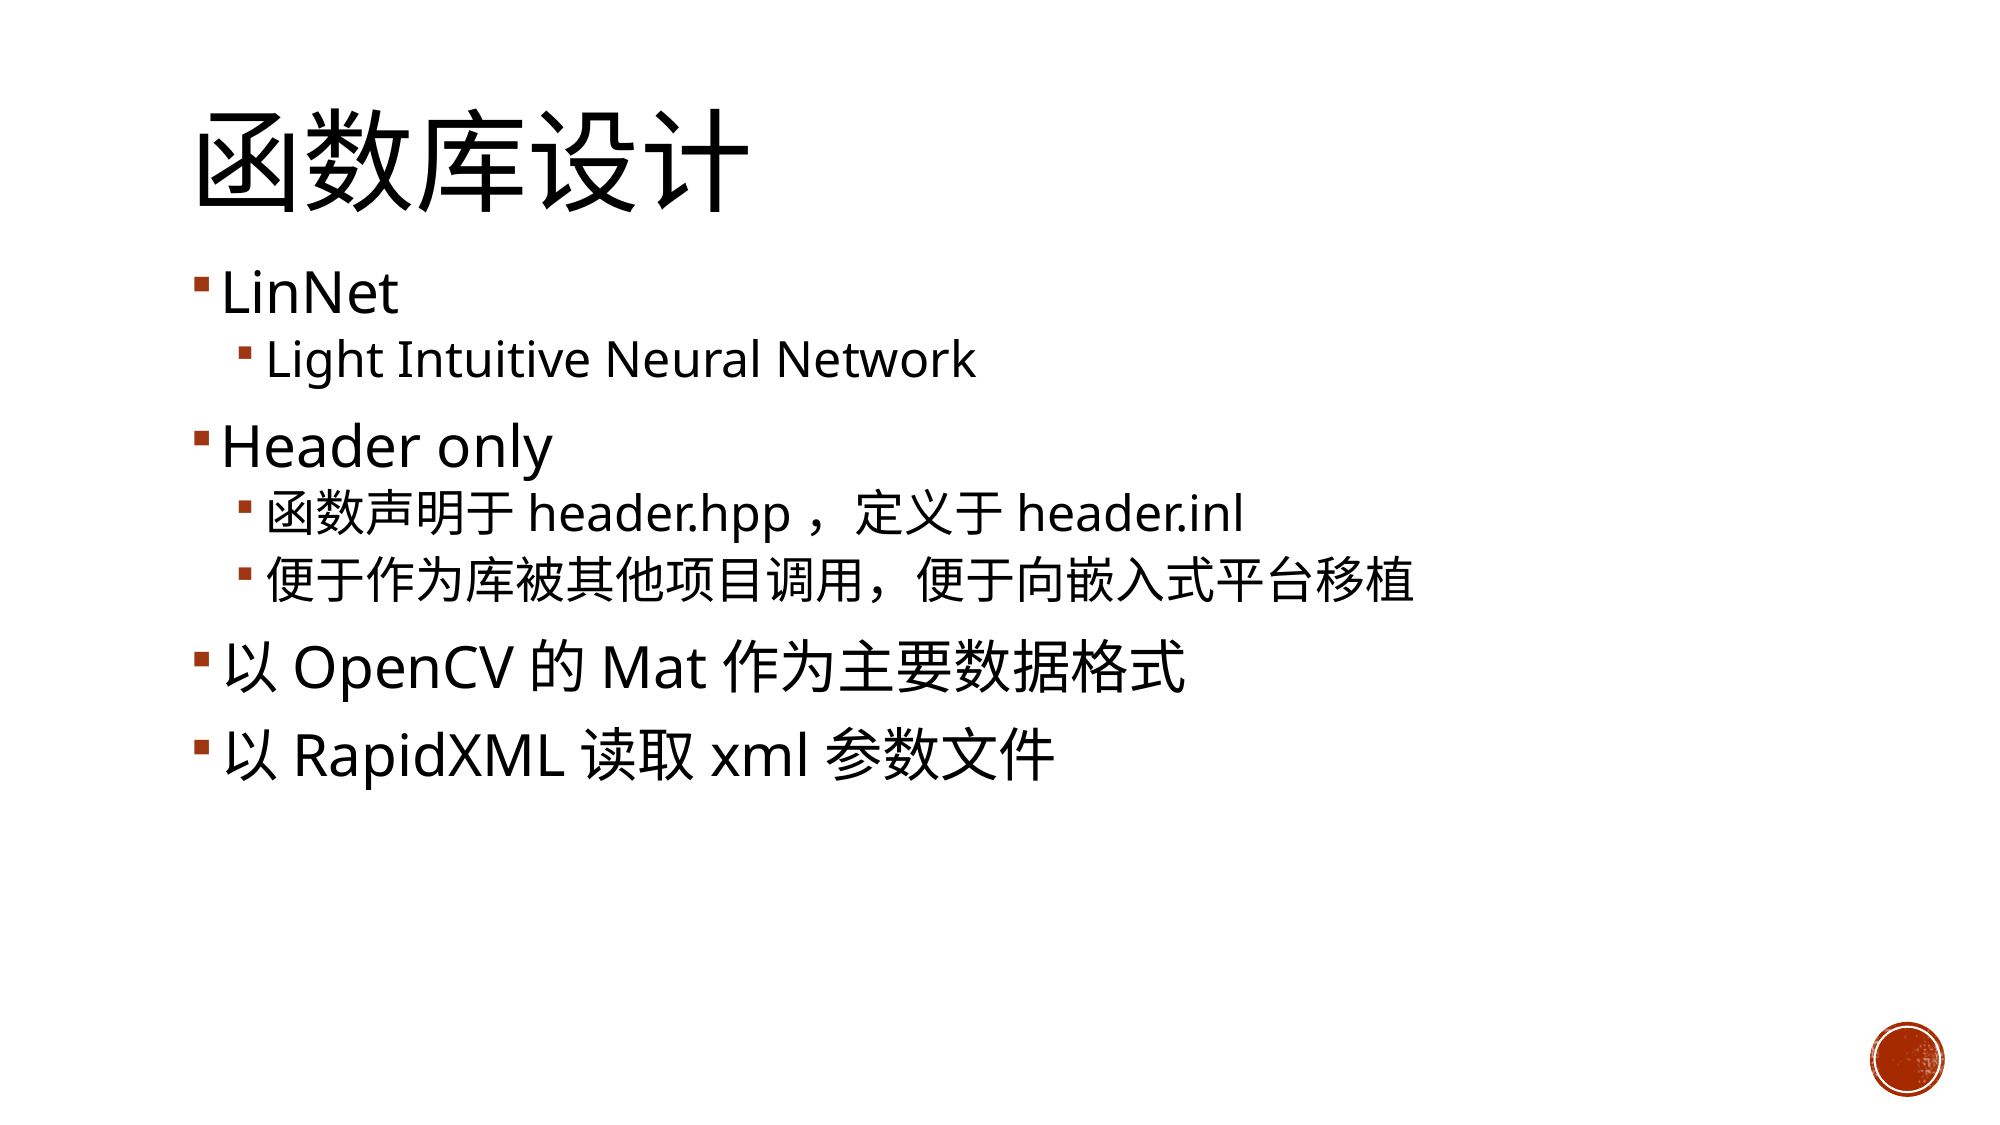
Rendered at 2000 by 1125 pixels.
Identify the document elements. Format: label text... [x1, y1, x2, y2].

list LinNet Light Intuitive Neural Network Header only 函数声明于header.hpp，定义于header.inl 便于作为库被其他项目调用，便于向嵌入式平台移植 以OpenCV的Mat作为主要数据格式 以RapidXML读取xml参数文件 [175, 255, 1825, 1013]
title 函数库设计 [175, 79, 1825, 255]
